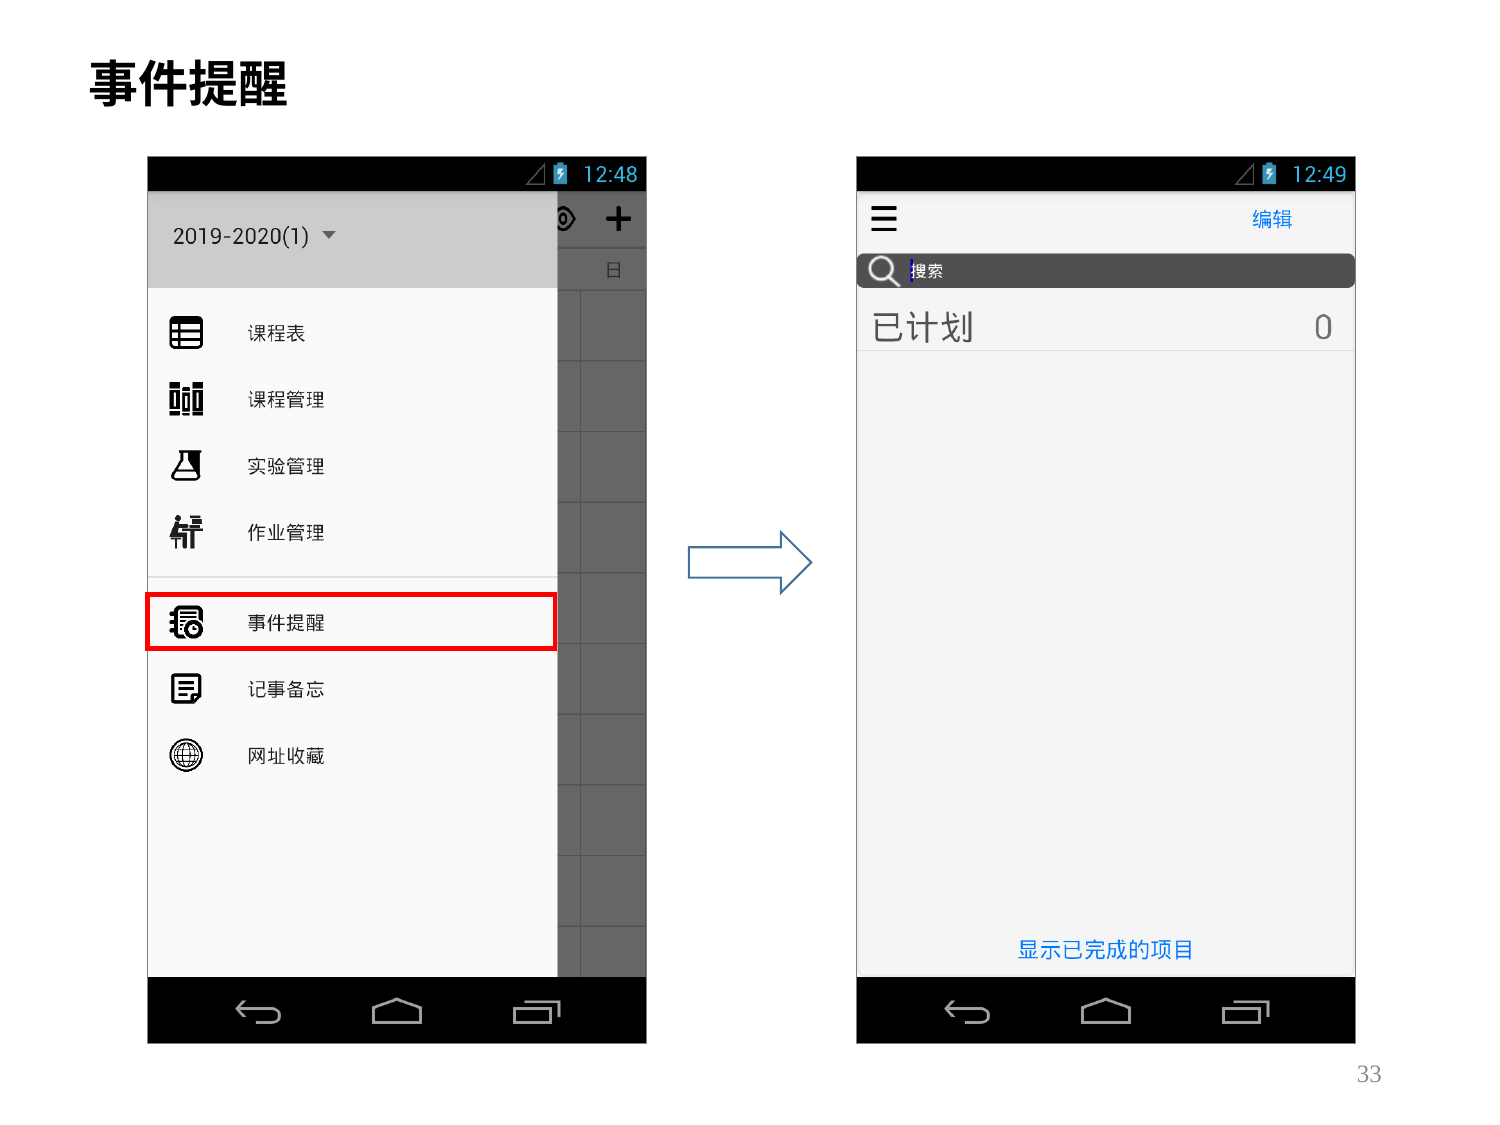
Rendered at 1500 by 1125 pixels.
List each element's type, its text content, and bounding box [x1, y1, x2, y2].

text_box [687, 529, 813, 596]
picture [856, 156, 1355, 1043]
slide_number 33 [1059, 1042, 1397, 1103]
picture [147, 156, 646, 1043]
title 事件提醒 [88, 59, 292, 114]
